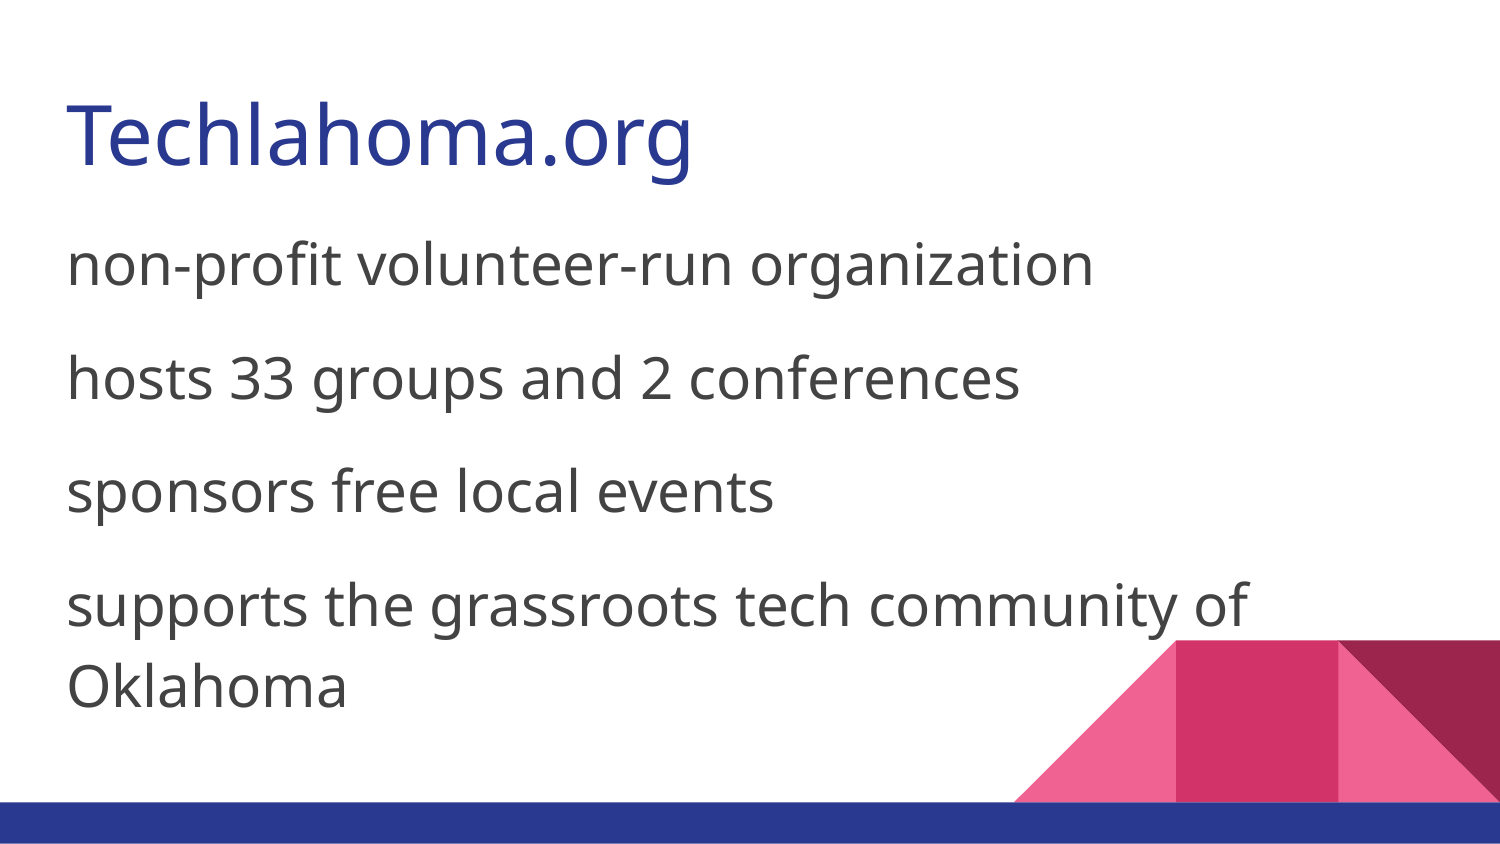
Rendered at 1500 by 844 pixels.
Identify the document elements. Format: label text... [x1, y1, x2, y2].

title Techlahoma.org [51, 67, 1449, 167]
list non-profit volunteer-run organization hosts 33 groups and 2 conferences sponsors free local events supports the grassroots tech community of Oklahoma [51, 201, 1449, 750]
